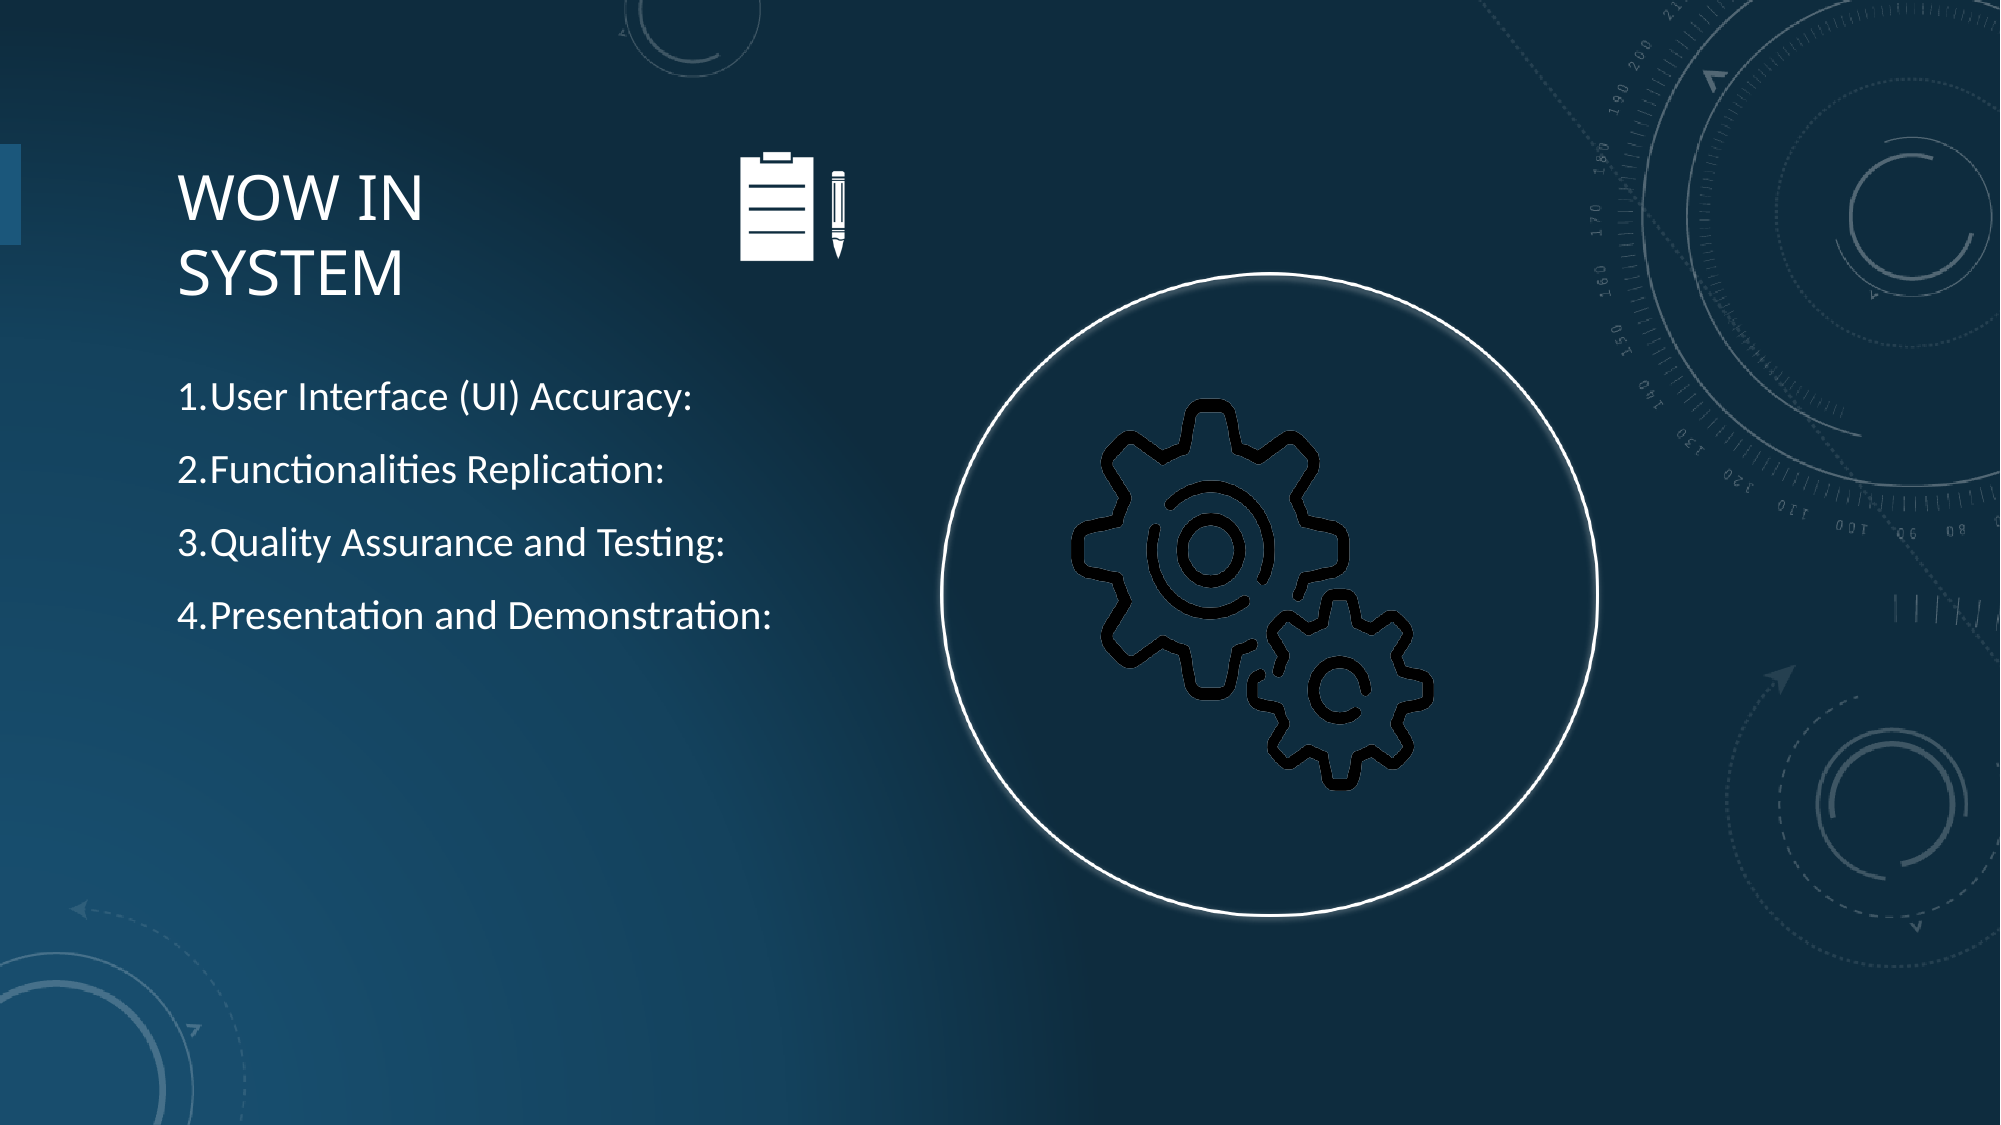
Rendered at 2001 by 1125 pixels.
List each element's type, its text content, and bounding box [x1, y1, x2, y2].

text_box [930, 266, 1608, 929]
text_box User Interface (UI) Accuracy: Functionalities Replication: Quality Assurance and Testing: Presentation and Demonstration: [174, 272, 925, 711]
picture [0, 0, 2000, 1125]
title WOW IN SYSTEM [174, 155, 645, 272]
